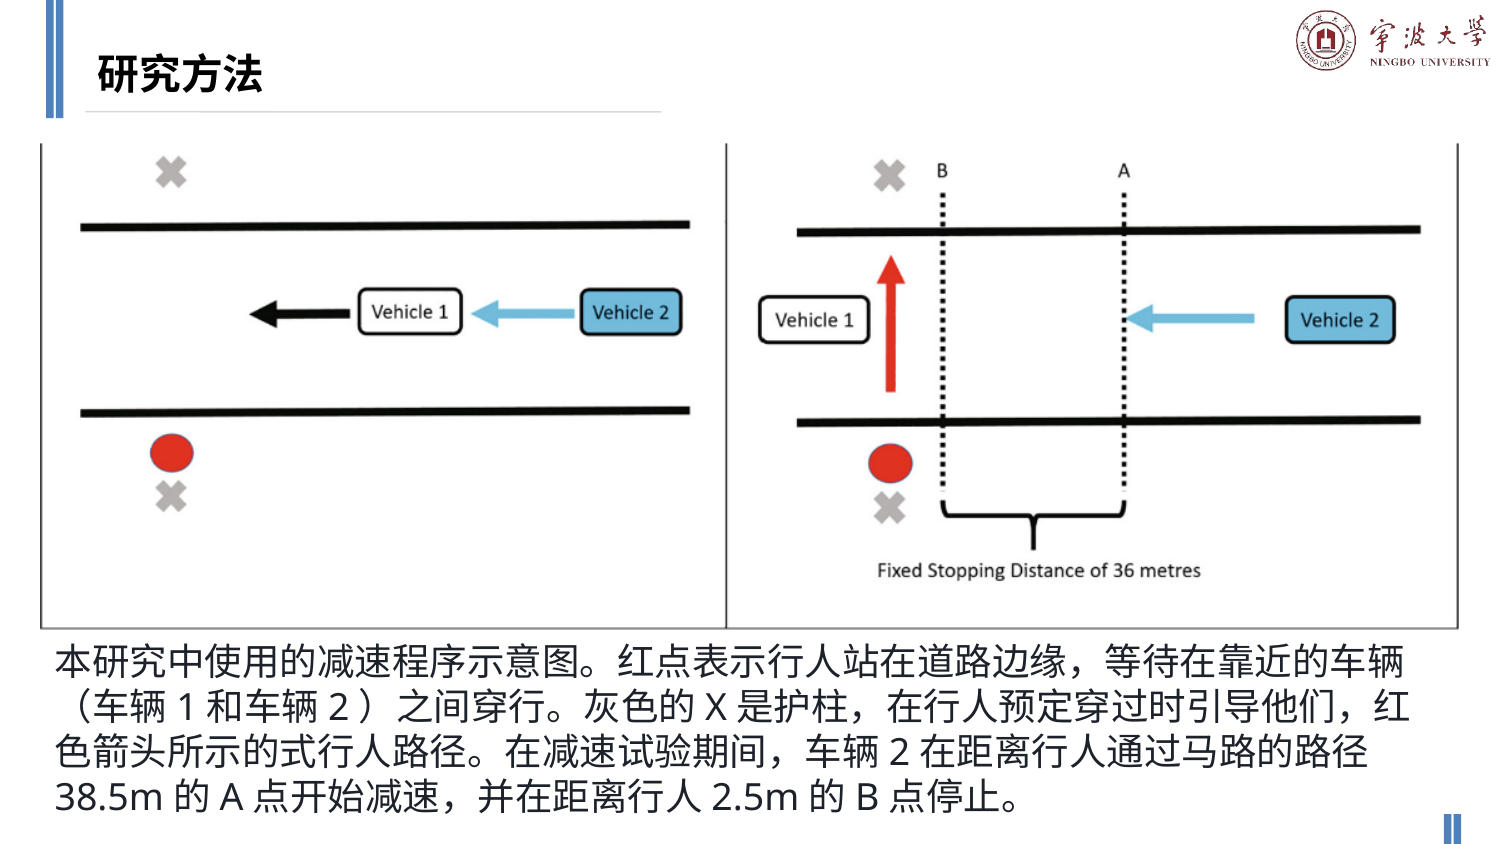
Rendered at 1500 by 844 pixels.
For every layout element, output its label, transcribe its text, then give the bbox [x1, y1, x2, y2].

text_box 本研究中使用的减速程序示意图。红点表示行人站在道路边缘，等待在靠近的车辆（车辆1和车辆2）之间穿行。灰色的X是护柱，在行人预定穿过时引导他们，红色箭头所示的式行人路径。在减速试验期间，车辆2在距离行人通过马路的路径38.5m的A点开始减速，并在距离行人2.5m的B点停止。 [39, 631, 1460, 825]
list 研究方法 [82, 40, 689, 117]
picture [39, 141, 1460, 631]
picture [1281, 0, 1500, 84]
